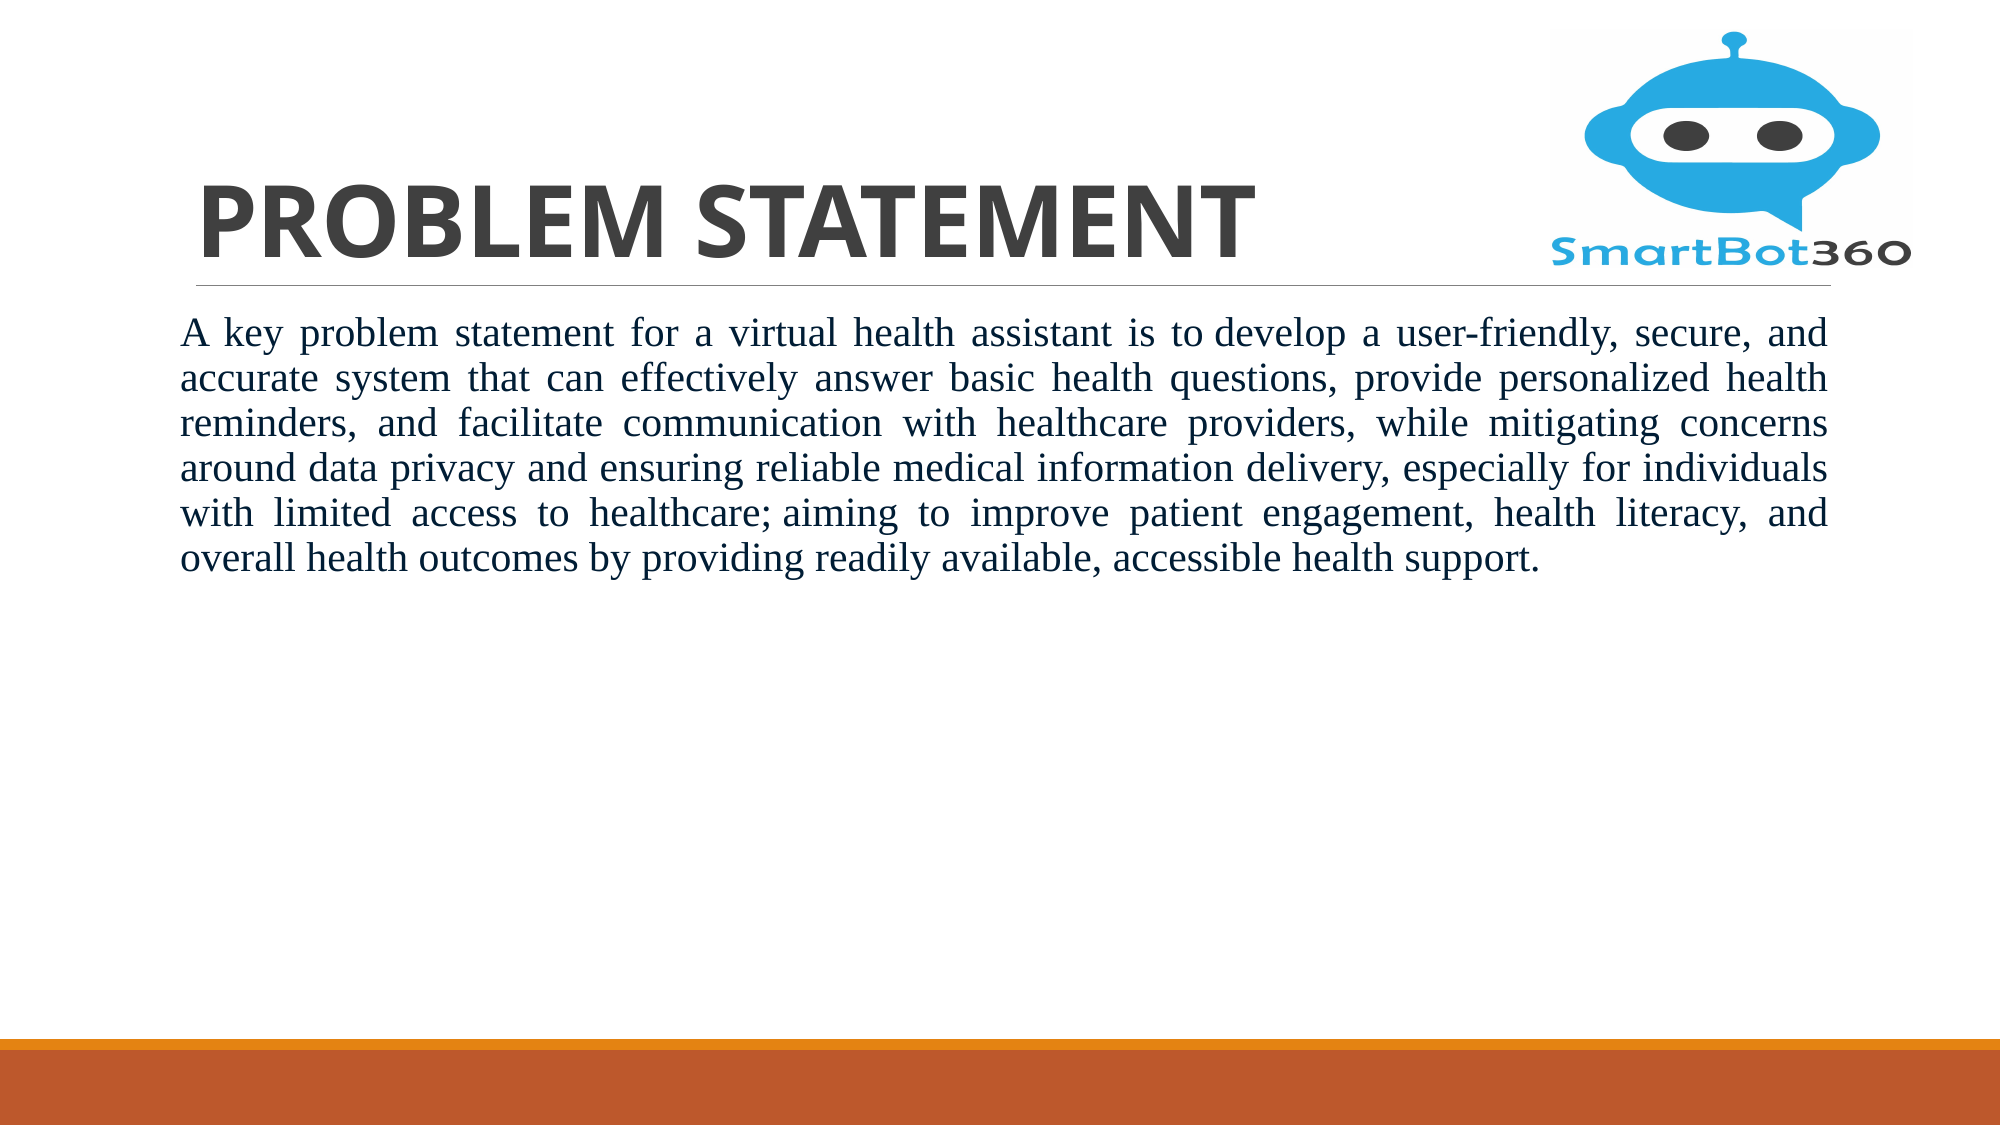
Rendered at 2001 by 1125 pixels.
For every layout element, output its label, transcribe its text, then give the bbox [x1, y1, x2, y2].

title PROBLEM STATEMENT [180, 47, 1830, 285]
picture [1549, 28, 1914, 268]
list A key problem statement for a virtual health assistant is to develop a user-friendly, secure, and accurate system that can effectively answer basic health questions, provide personalized health reminders, and facilitate communication with healthcare providers, while mitigating concerns around data privacy and ensuring reliable medical information delivery, especially for individuals with limited access to healthcare; aiming to improve patient engagement, health literacy, and overall health outcomes by providing readily available, accessible health support. [180, 302, 1830, 963]
